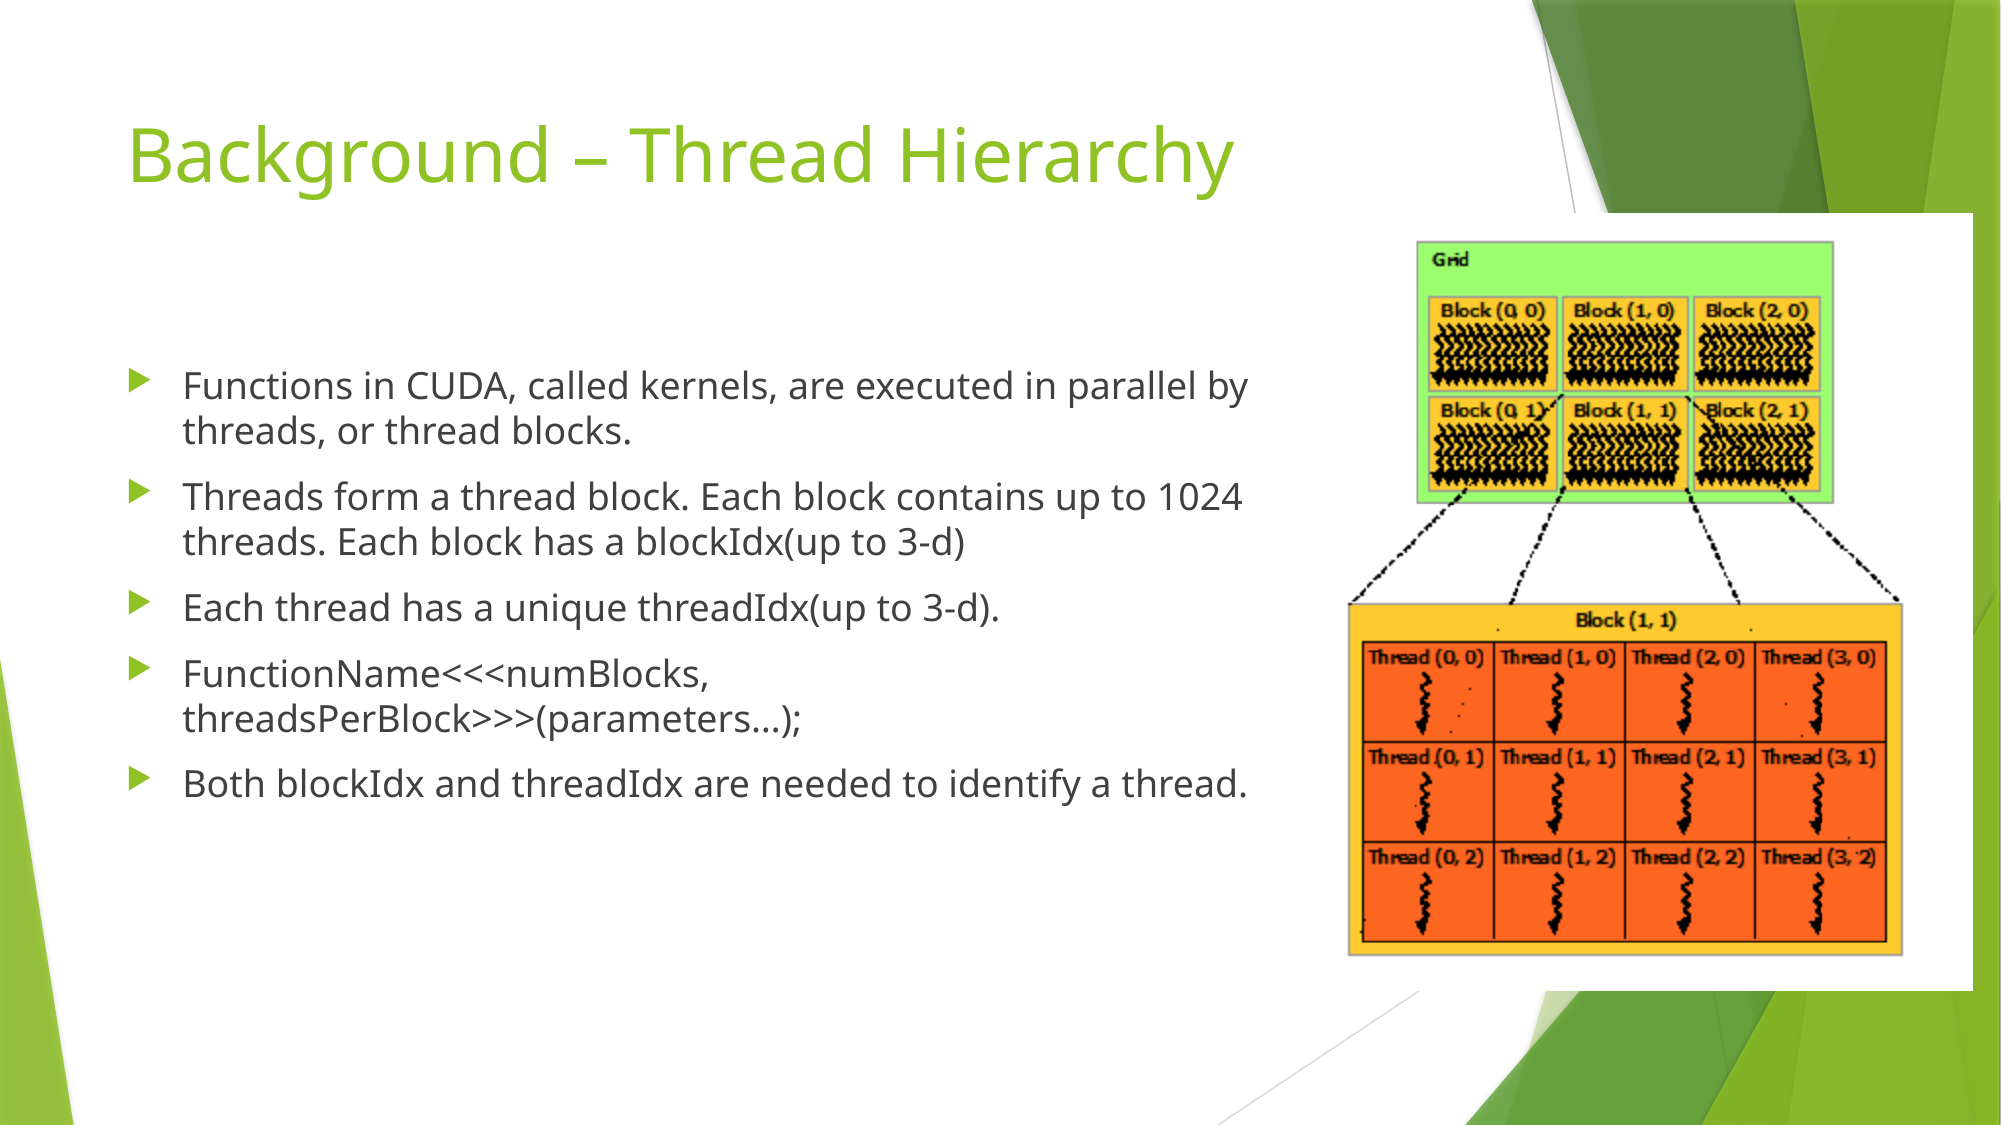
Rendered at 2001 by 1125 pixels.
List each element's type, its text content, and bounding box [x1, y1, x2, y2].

list Functions in CUDA, called kernels, are executed in parallel by threads, or thread blocks. Threads form a thread block. Each block contains up to 1024 threads. Each block has a blockIdx(up to 3-d) Each thread has a unique threadIdx(up to 3-d). FunctionName<<<numBlocks, threadsPerBlock>>>(parameters…); Both blockIdx and threadIdx are needed to identify a thread. [111, 354, 1259, 992]
title Background – Thread Hierarchy [111, 99, 1522, 317]
picture [1264, 212, 1973, 992]
